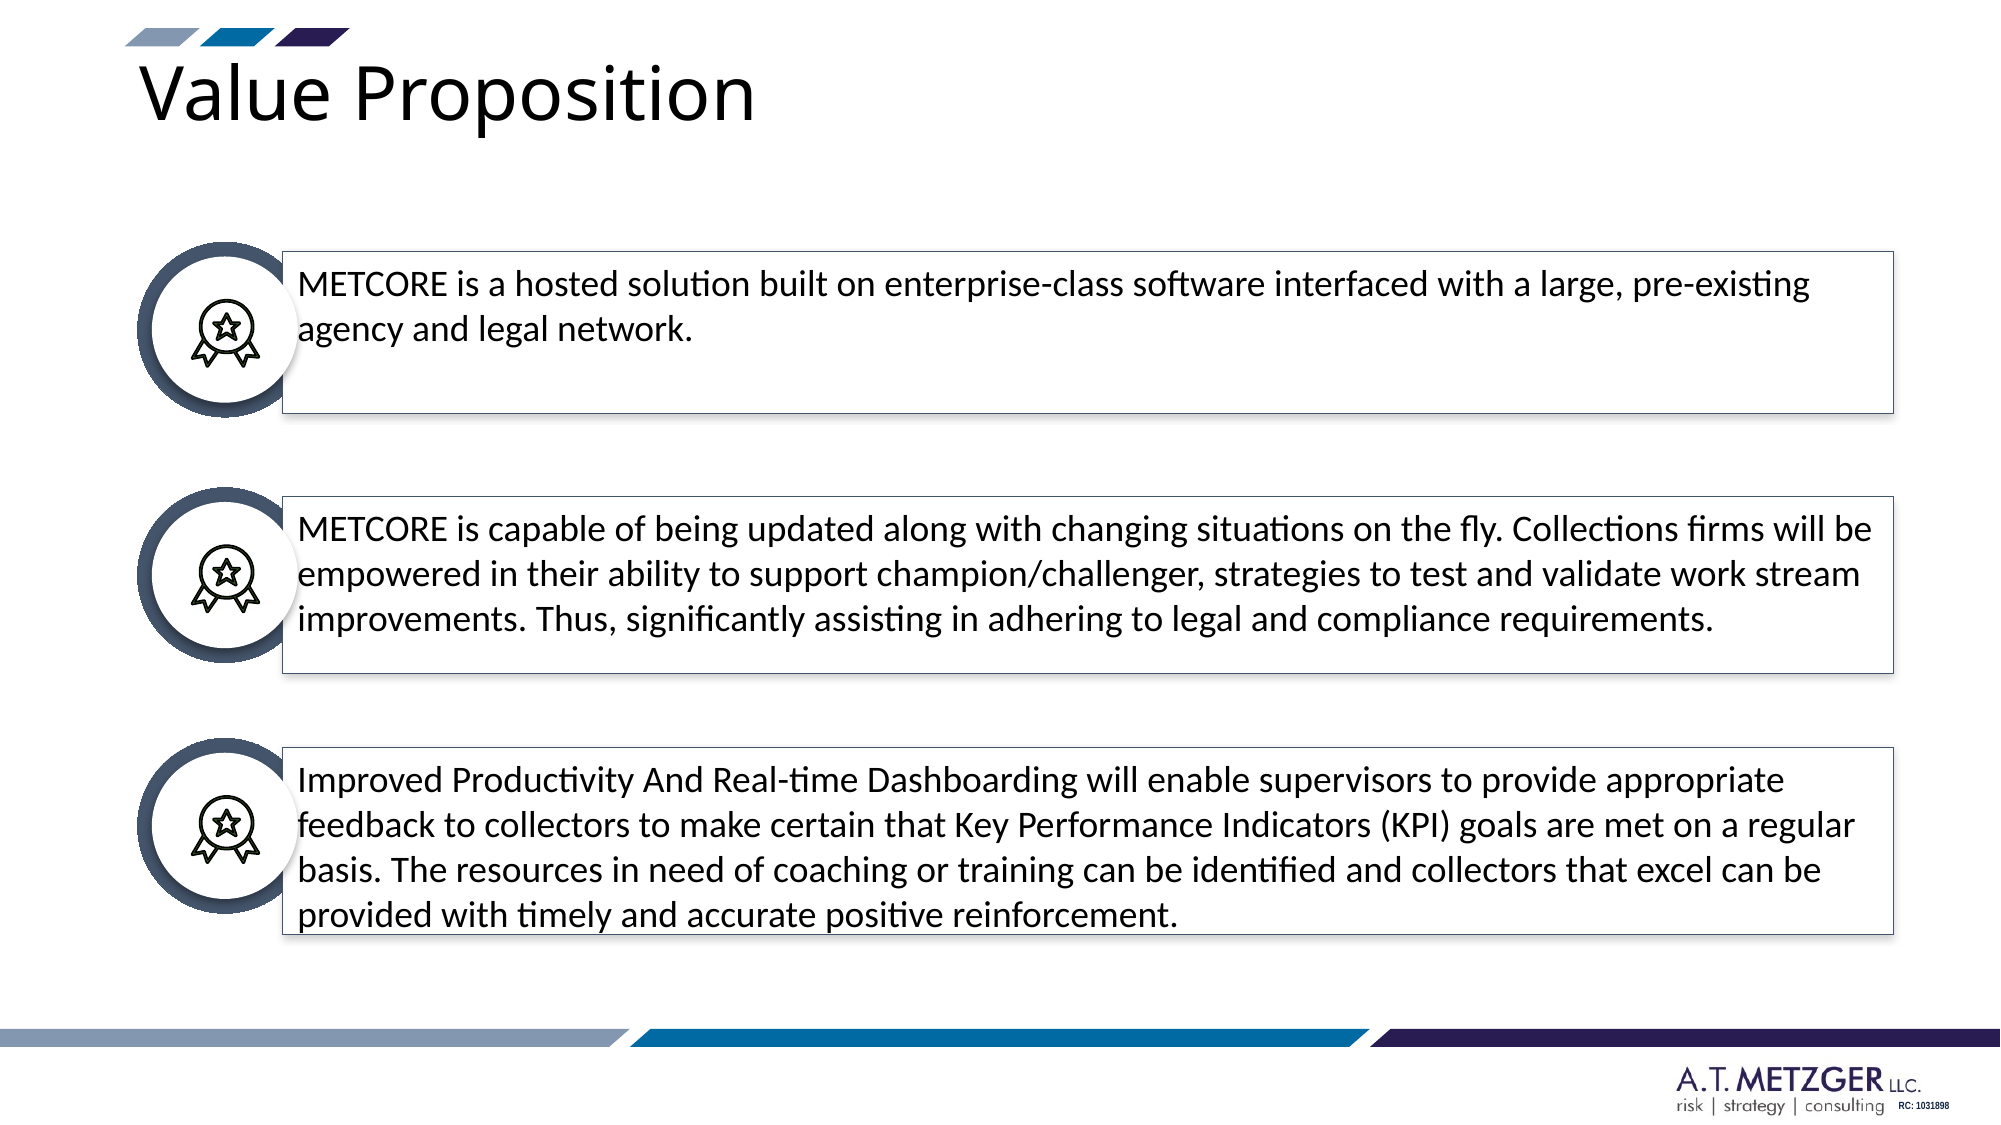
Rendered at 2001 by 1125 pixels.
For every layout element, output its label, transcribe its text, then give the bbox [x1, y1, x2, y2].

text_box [0, 1028, 2000, 1047]
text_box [137, 242, 1894, 418]
picture [1667, 1057, 1927, 1121]
text_box RC: 1031898 [1883, 1091, 1978, 1122]
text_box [124, 28, 350, 47]
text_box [137, 487, 1894, 674]
title Value Proposition [124, 27, 1587, 165]
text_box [137, 738, 1894, 935]
